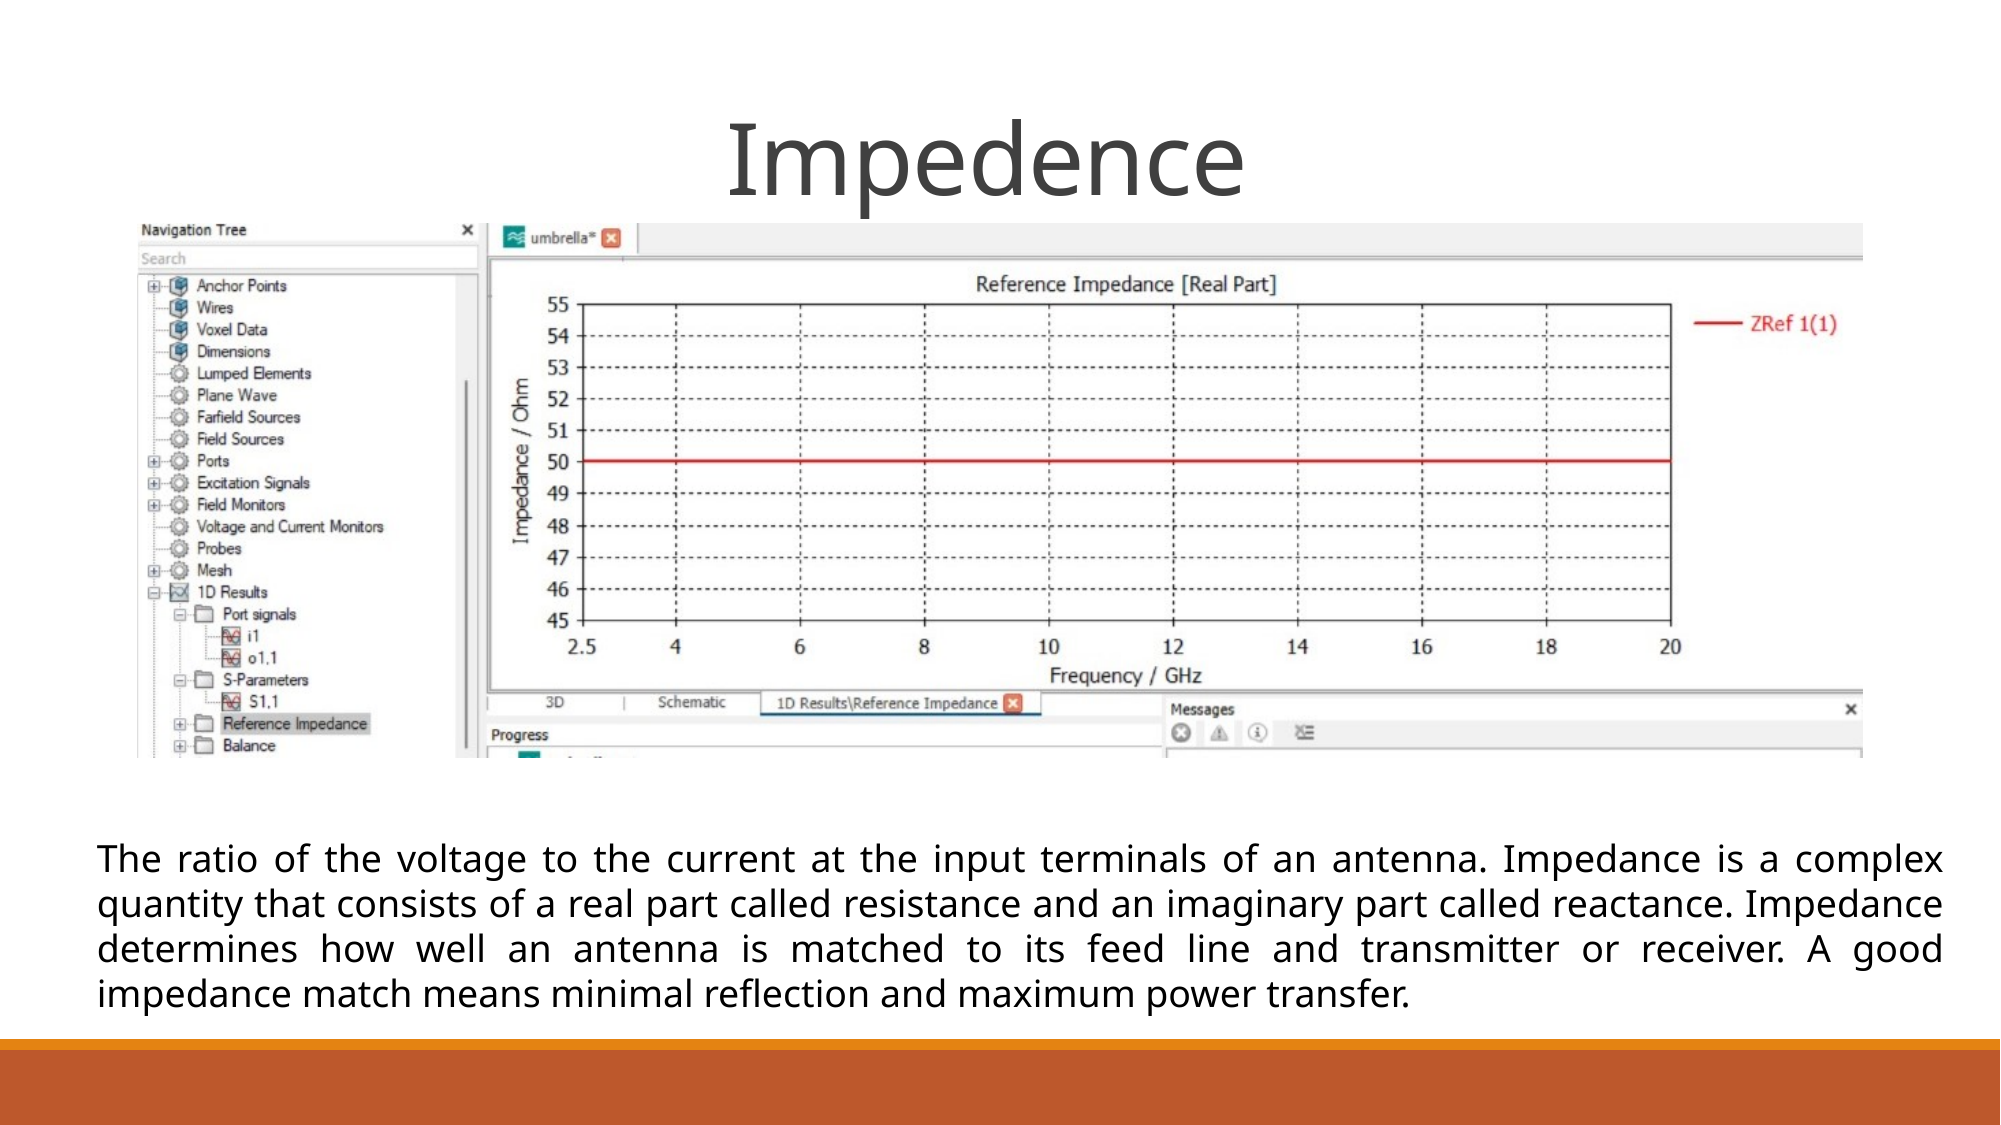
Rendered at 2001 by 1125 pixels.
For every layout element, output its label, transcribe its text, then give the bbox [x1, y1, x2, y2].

text_box The ratio of the voltage to the current at the input terminals of an antenna. Impedance is a complex quantity that consists of a real part called resistance and an imaginary part called reactance. Impedance determines how well an antenna is matched to its feed line and transmitter or receiver. A good impedance match means minimal reflection and maximum power transfer. [82, 827, 1961, 1023]
title Impedence [490, 39, 1510, 221]
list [136, 222, 1863, 759]
